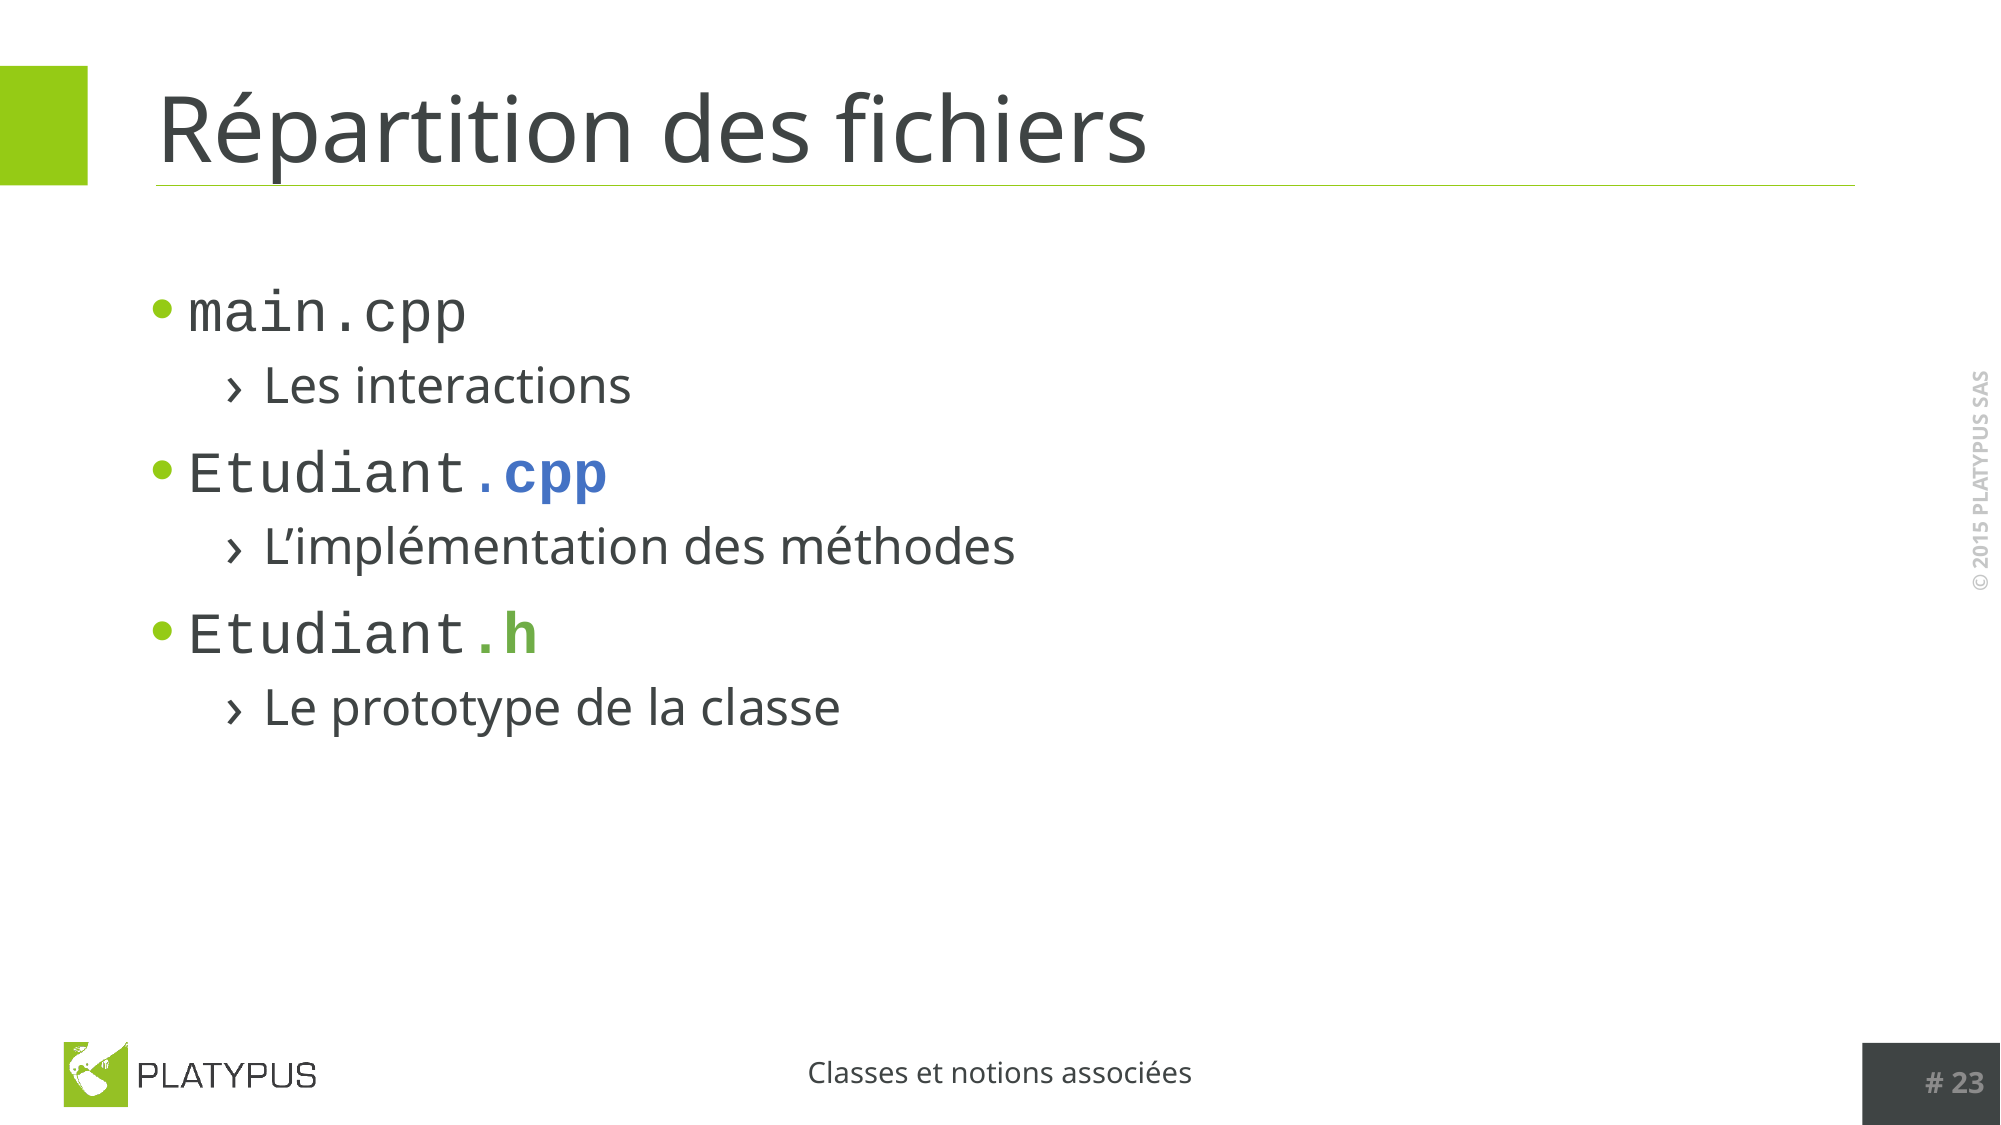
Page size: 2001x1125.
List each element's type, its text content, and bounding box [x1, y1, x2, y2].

list main.cpp Les interactions Etudiant.cpp L’implémentation des méthodes Etudiant.h Le prototype de la classe [135, 265, 1861, 980]
picture [59, 1035, 322, 1110]
slide_number # 23 [1862, 1042, 2000, 1125]
title Répartition des fichiers [141, 23, 1867, 242]
list Classes et notions associées [639, 1051, 1361, 1088]
